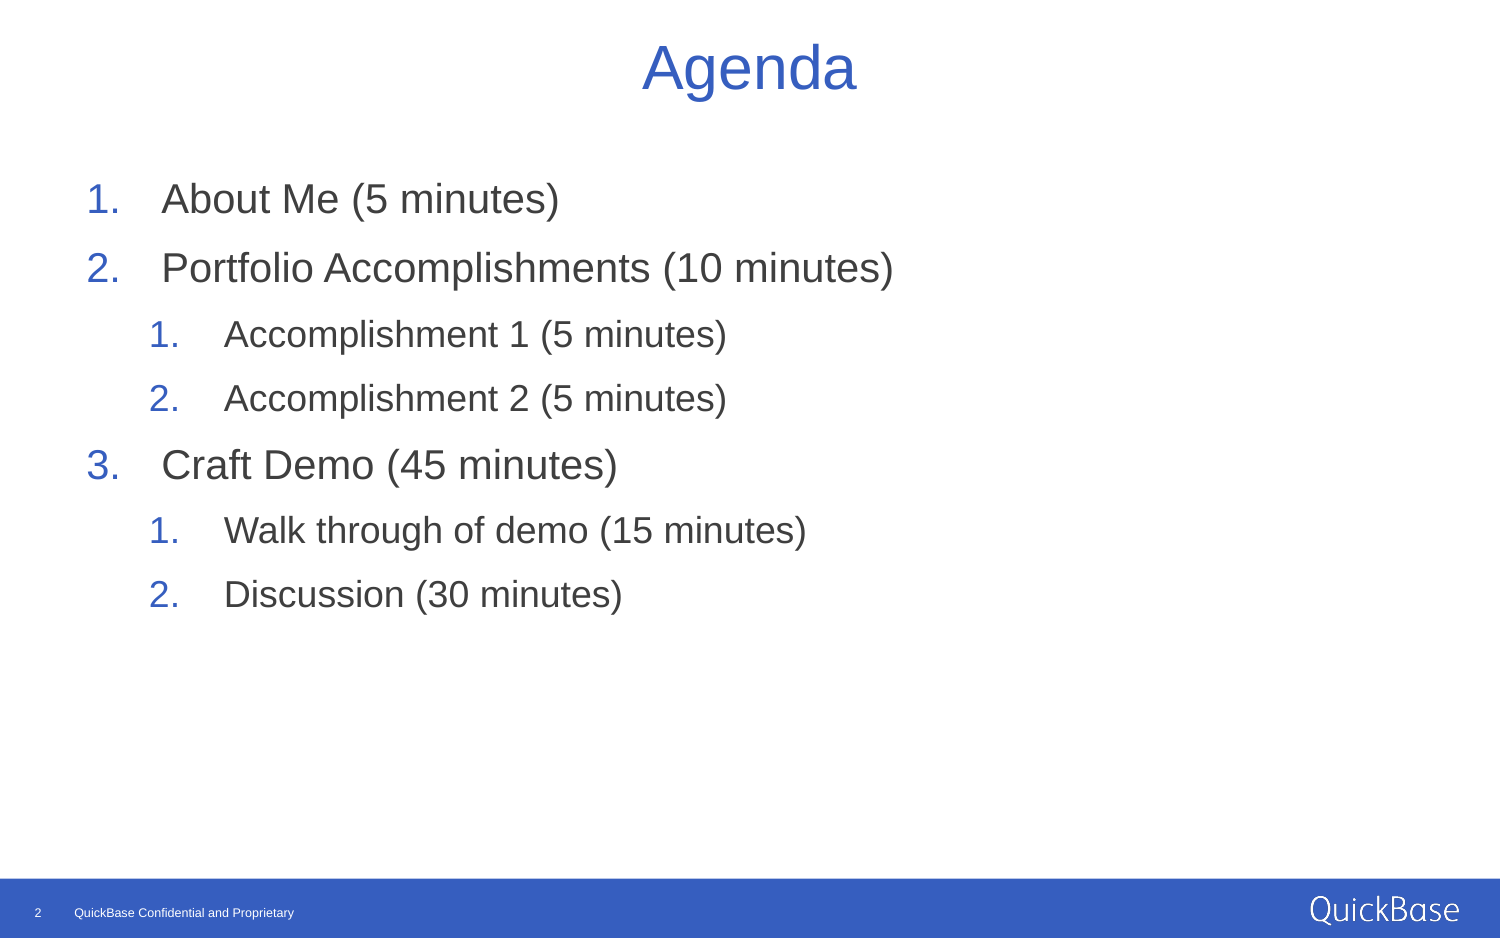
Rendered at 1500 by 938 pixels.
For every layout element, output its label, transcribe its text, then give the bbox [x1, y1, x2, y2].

list About Me (5 minutes) Portfolio Accomplishments (10 minutes) Accomplishment 1 (5 minutes) Accomplishment 2 (5 minutes) Craft Demo (45 minutes) Walk through of demo (15 minutes) Discussion (30 minutes) [75, 166, 1424, 814]
picture [1299, 893, 1469, 929]
title Agenda [0, 21, 1500, 115]
